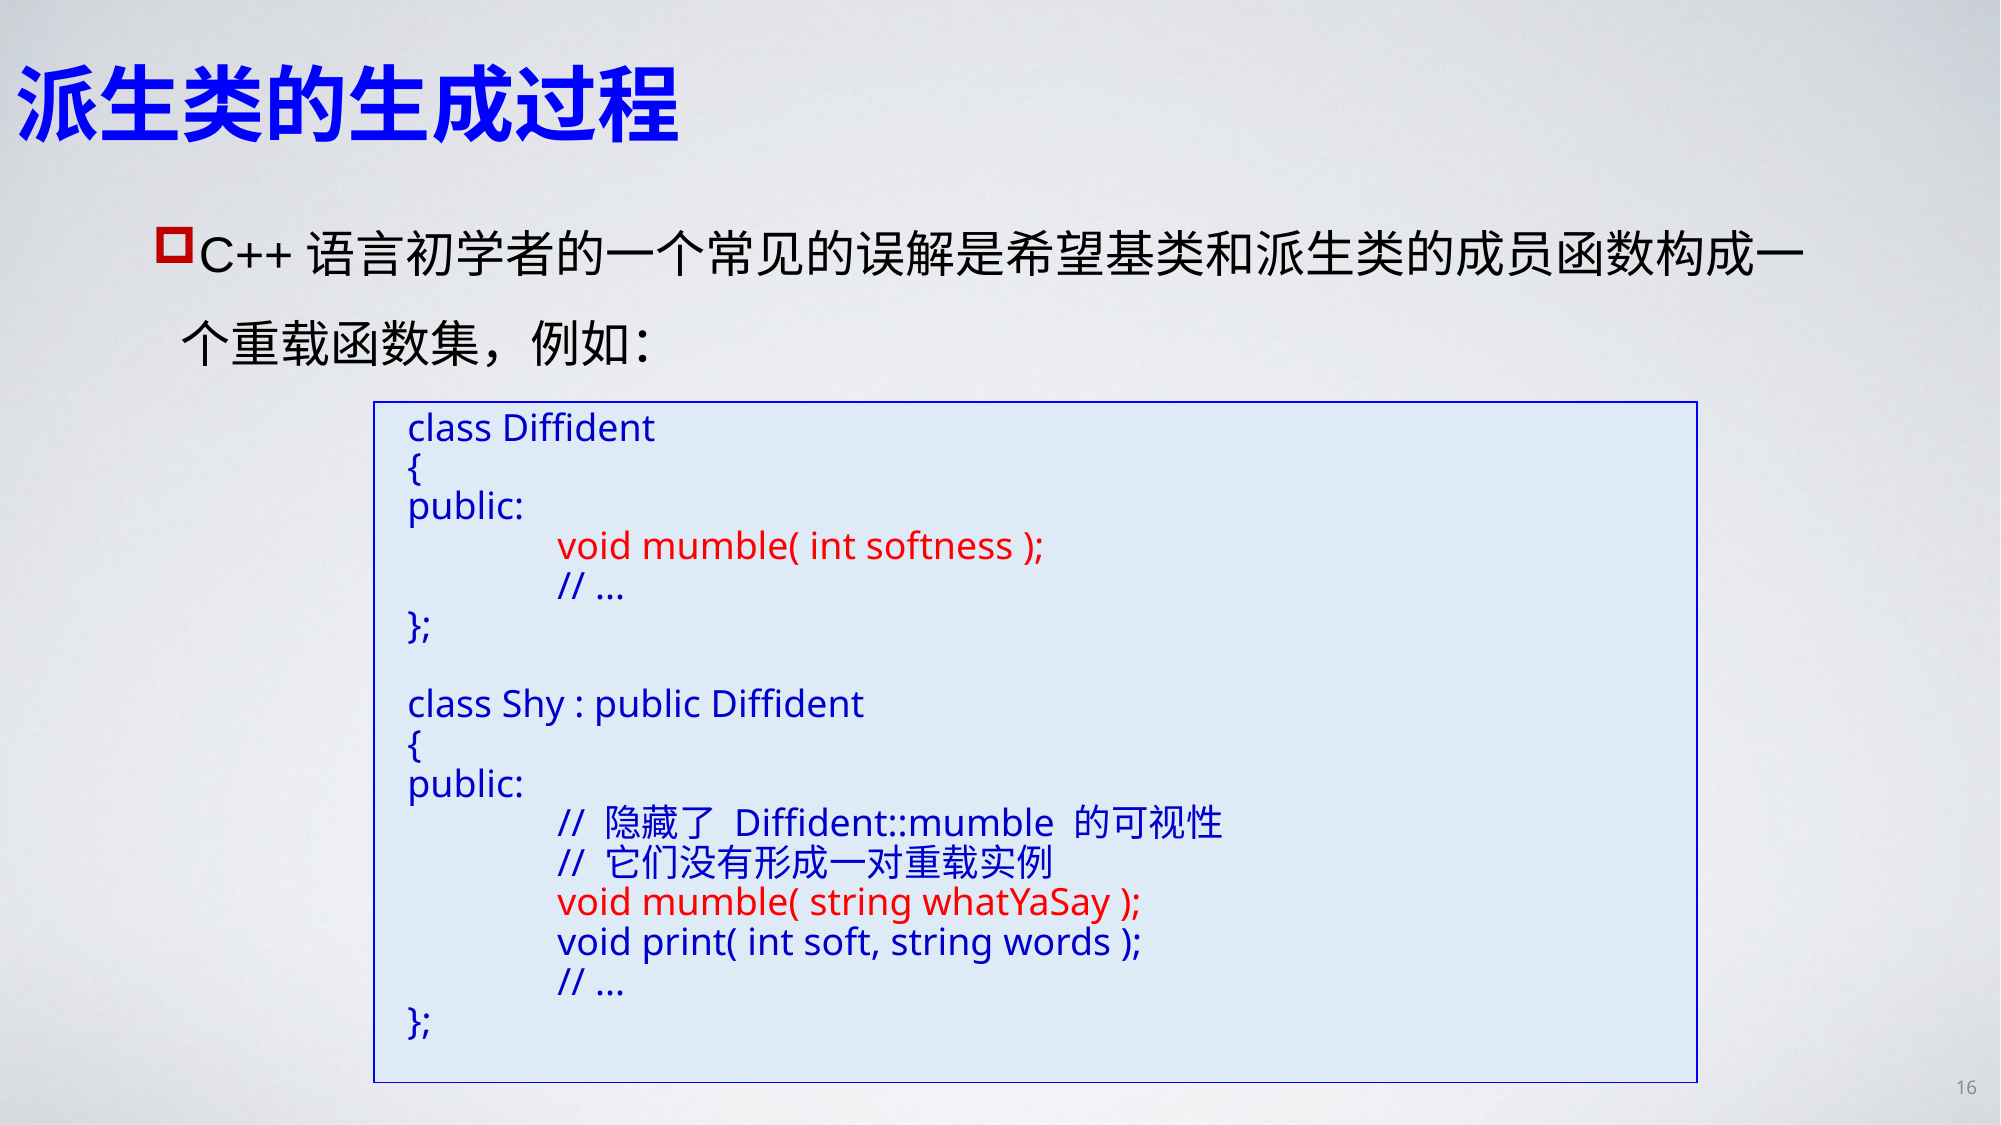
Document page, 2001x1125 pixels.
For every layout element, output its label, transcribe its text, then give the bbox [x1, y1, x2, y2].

picture [0, 0, 2001, 1125]
list C++语言初学者的一个常见的误解是希望基类和派生类的成员函数构成一个重载函数集，例如： [137, 184, 1863, 966]
slide_number 16 [1933, 1058, 1993, 1119]
text_box class Diffident { public: void mumble( int softness ); // ... }; class Shy : public Diffident { public: // 隐藏了 Diffident::mumble 的可视性 // 它们没有形成一对重载实例 void mumble( string whatYaSay ); void print( int soft, string words ); // ... }; [373, 401, 1697, 1083]
title 派生类的生成过程 [0, 0, 1725, 218]
